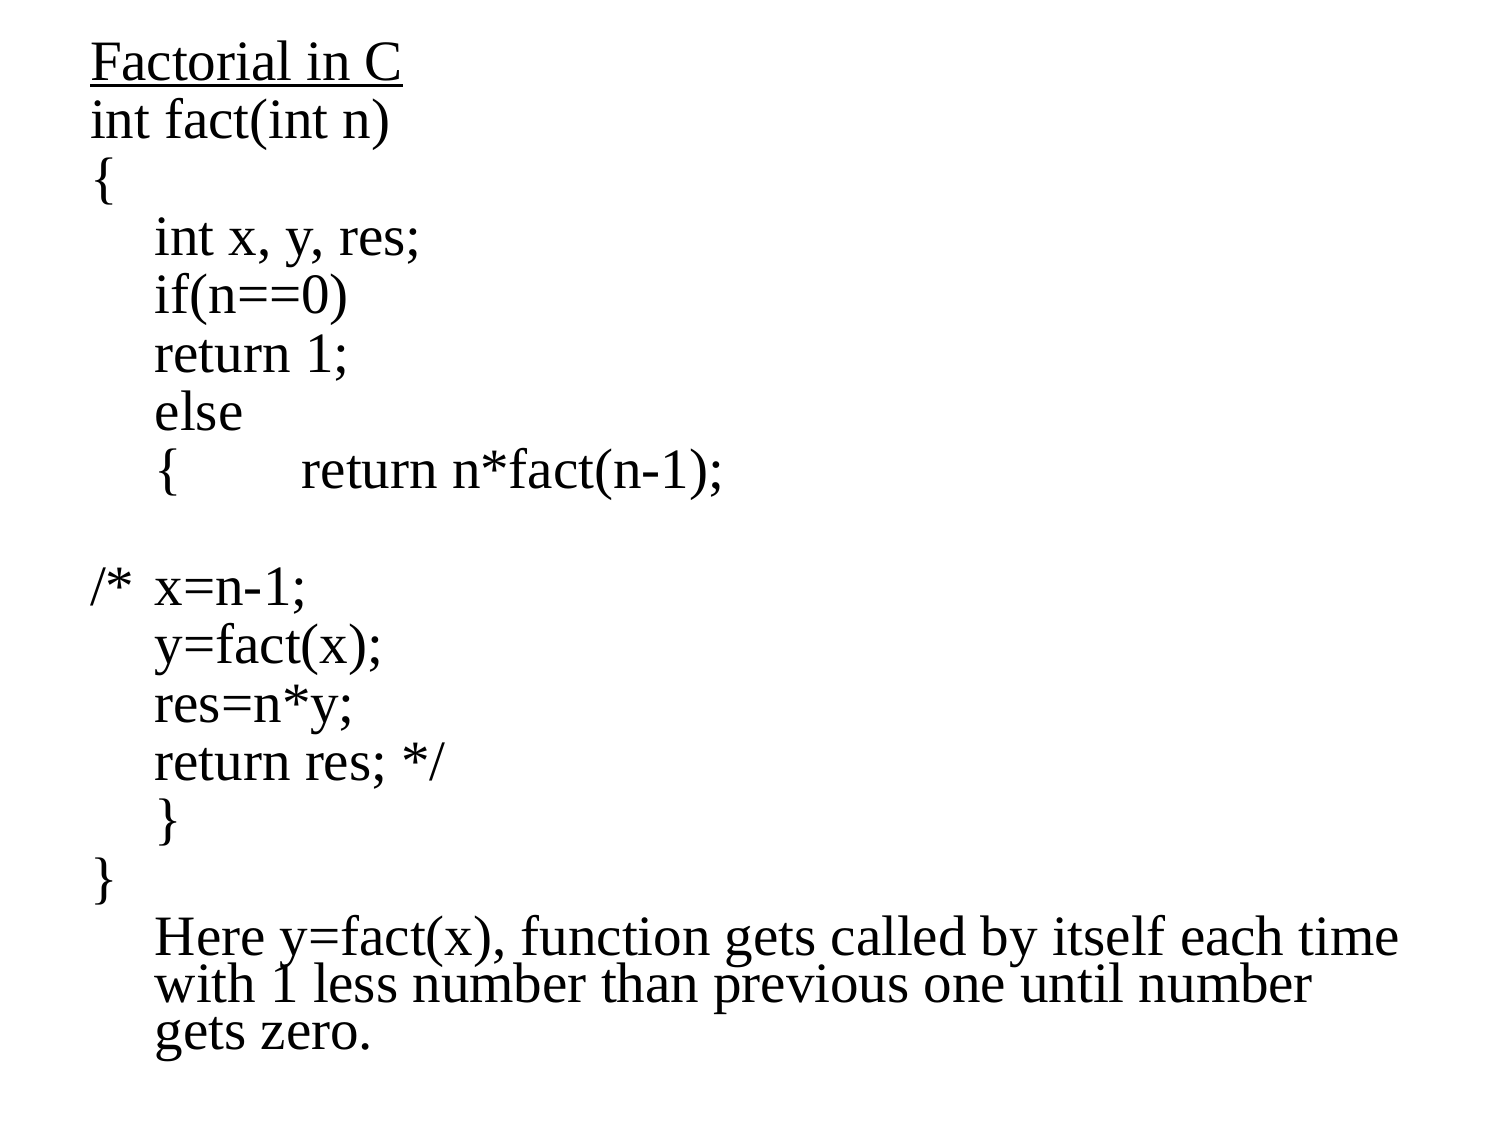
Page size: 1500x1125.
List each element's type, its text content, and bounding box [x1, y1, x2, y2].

list Factorial in C int fact(int n) { int x, y, res; if(n==0) return 1; else { return n*fact(n-1); /* x=n-1; y=fact(x); res=n*y; return res; */ } } Here y=fact(x), function gets called by itself each time with 1 less number than previous one until number gets zero. [75, 37, 1425, 1075]
